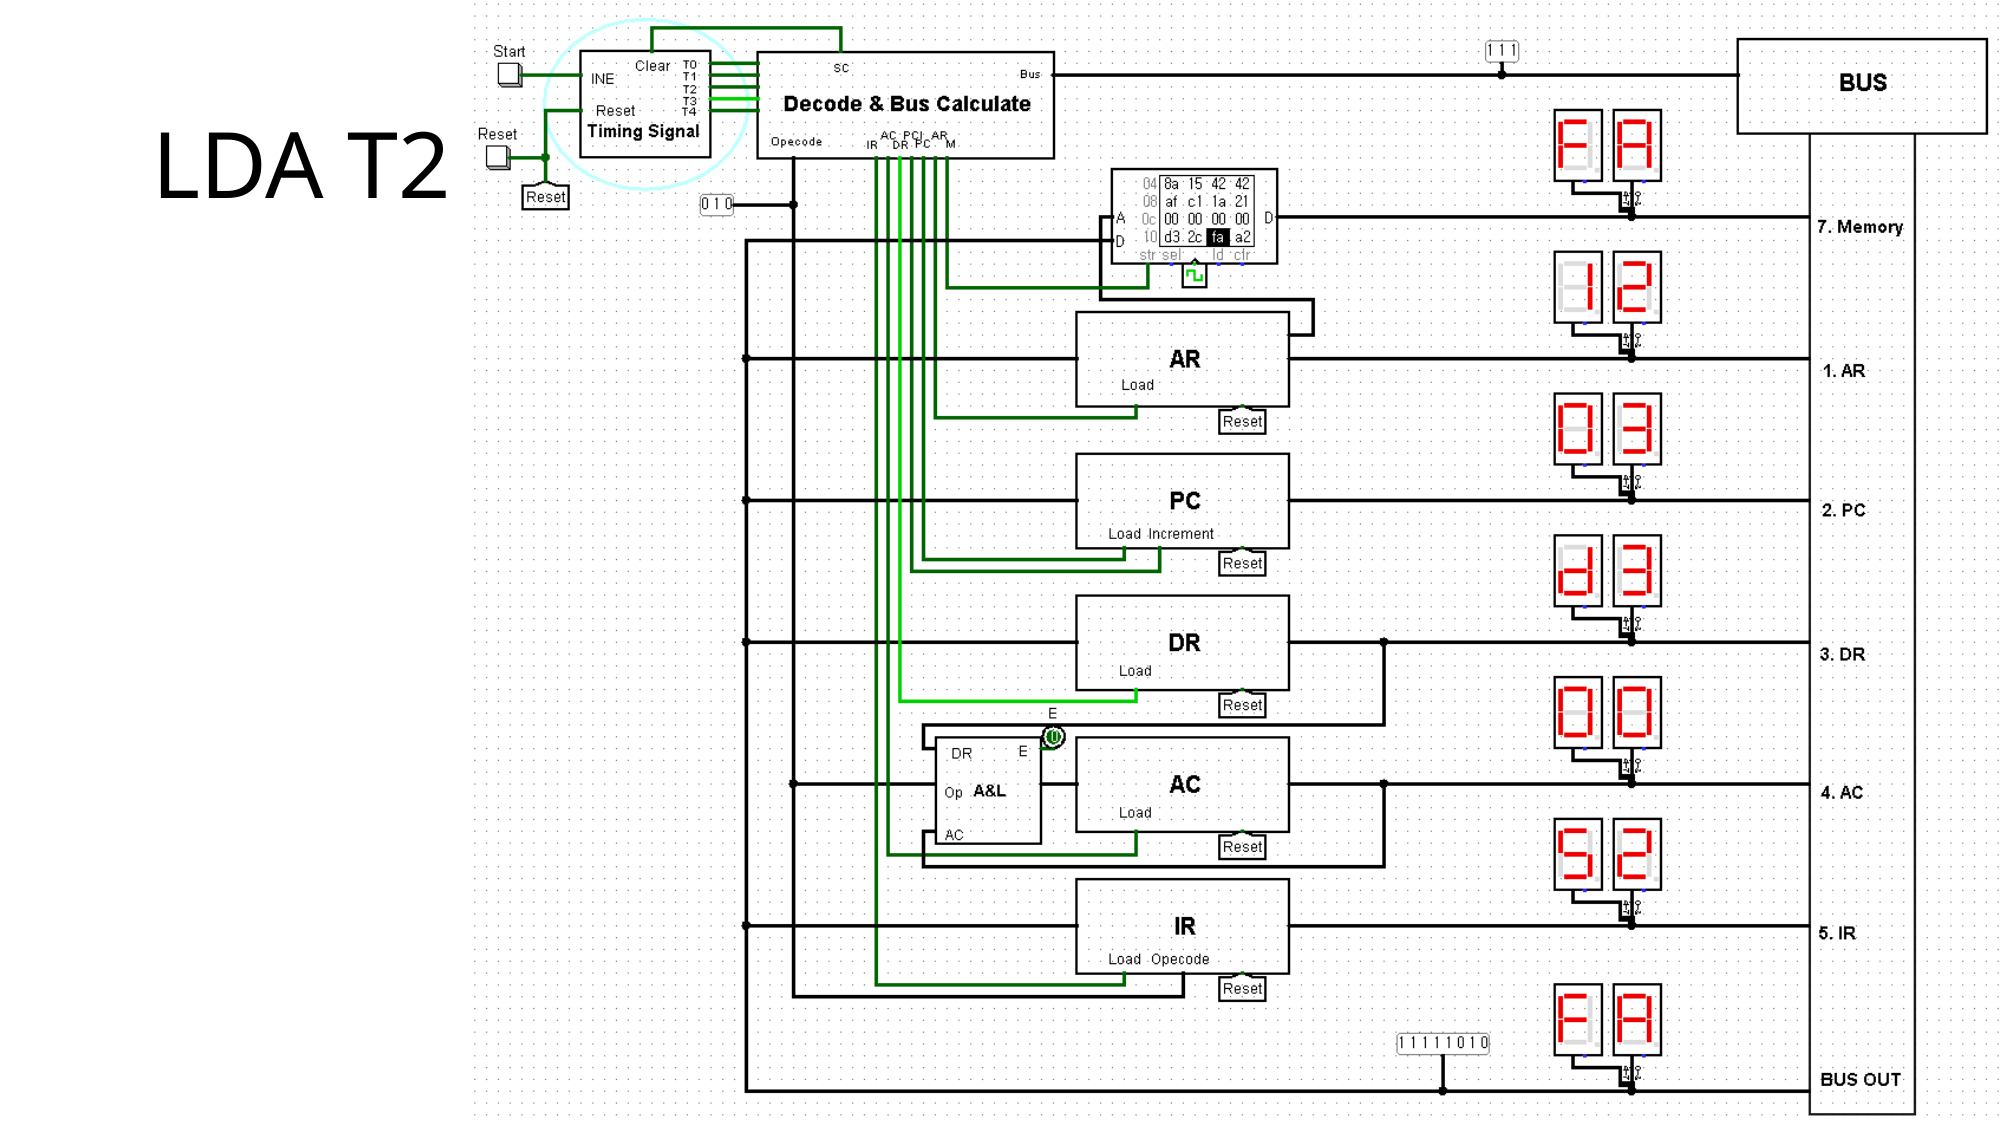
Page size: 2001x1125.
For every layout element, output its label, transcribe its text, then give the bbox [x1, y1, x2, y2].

picture [466, 0, 2000, 1125]
title LDA T2 [137, 59, 461, 278]
